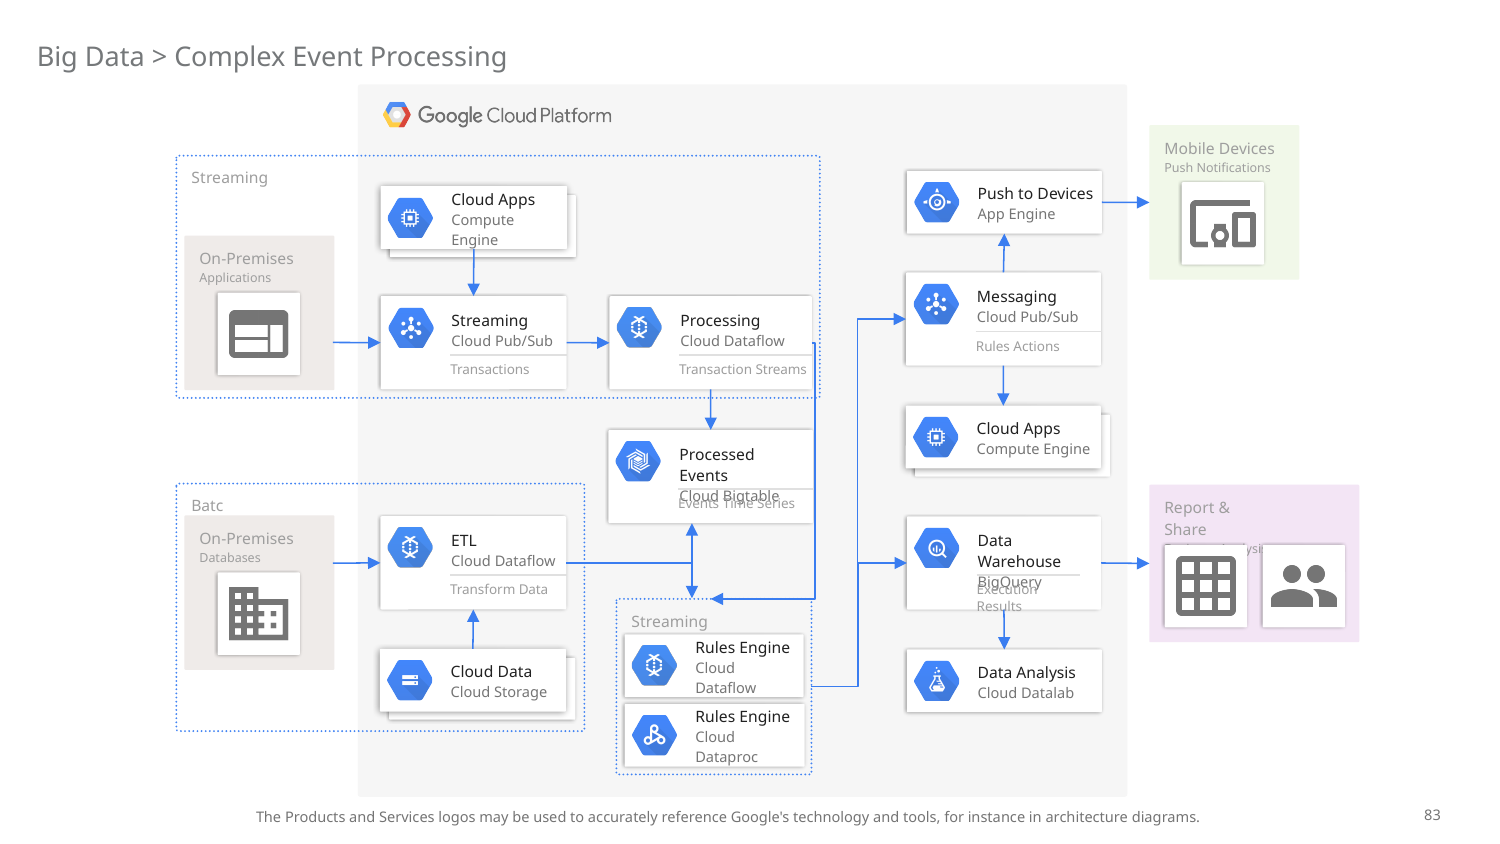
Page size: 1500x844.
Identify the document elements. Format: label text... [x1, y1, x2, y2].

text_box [357, 405, 704, 562]
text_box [609, 295, 813, 390]
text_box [176, 483, 585, 732]
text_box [624, 634, 804, 698]
subtitle Big Data > Complex Event Processing [21, 0, 1469, 88]
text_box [912, 405, 1111, 477]
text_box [217, 292, 301, 376]
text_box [379, 648, 576, 720]
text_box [695, 532, 705, 597]
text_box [357, 571, 1128, 798]
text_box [1149, 484, 1360, 643]
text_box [811, 562, 908, 687]
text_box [905, 272, 1102, 366]
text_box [184, 515, 335, 671]
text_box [217, 572, 301, 656]
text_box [1181, 181, 1265, 265]
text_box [176, 155, 821, 399]
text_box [912, 516, 1102, 610]
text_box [1149, 124, 1300, 280]
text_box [624, 703, 805, 767]
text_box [1164, 544, 1248, 628]
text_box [906, 649, 1103, 713]
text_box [616, 598, 812, 775]
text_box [912, 209, 1128, 561]
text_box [380, 185, 577, 258]
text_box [1262, 544, 1346, 628]
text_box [608, 429, 705, 524]
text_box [1132, 198, 1145, 202]
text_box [380, 515, 568, 610]
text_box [357, 84, 1128, 317]
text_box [906, 170, 1103, 234]
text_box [380, 295, 568, 390]
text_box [811, 318, 907, 562]
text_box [710, 342, 813, 600]
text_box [184, 235, 335, 391]
